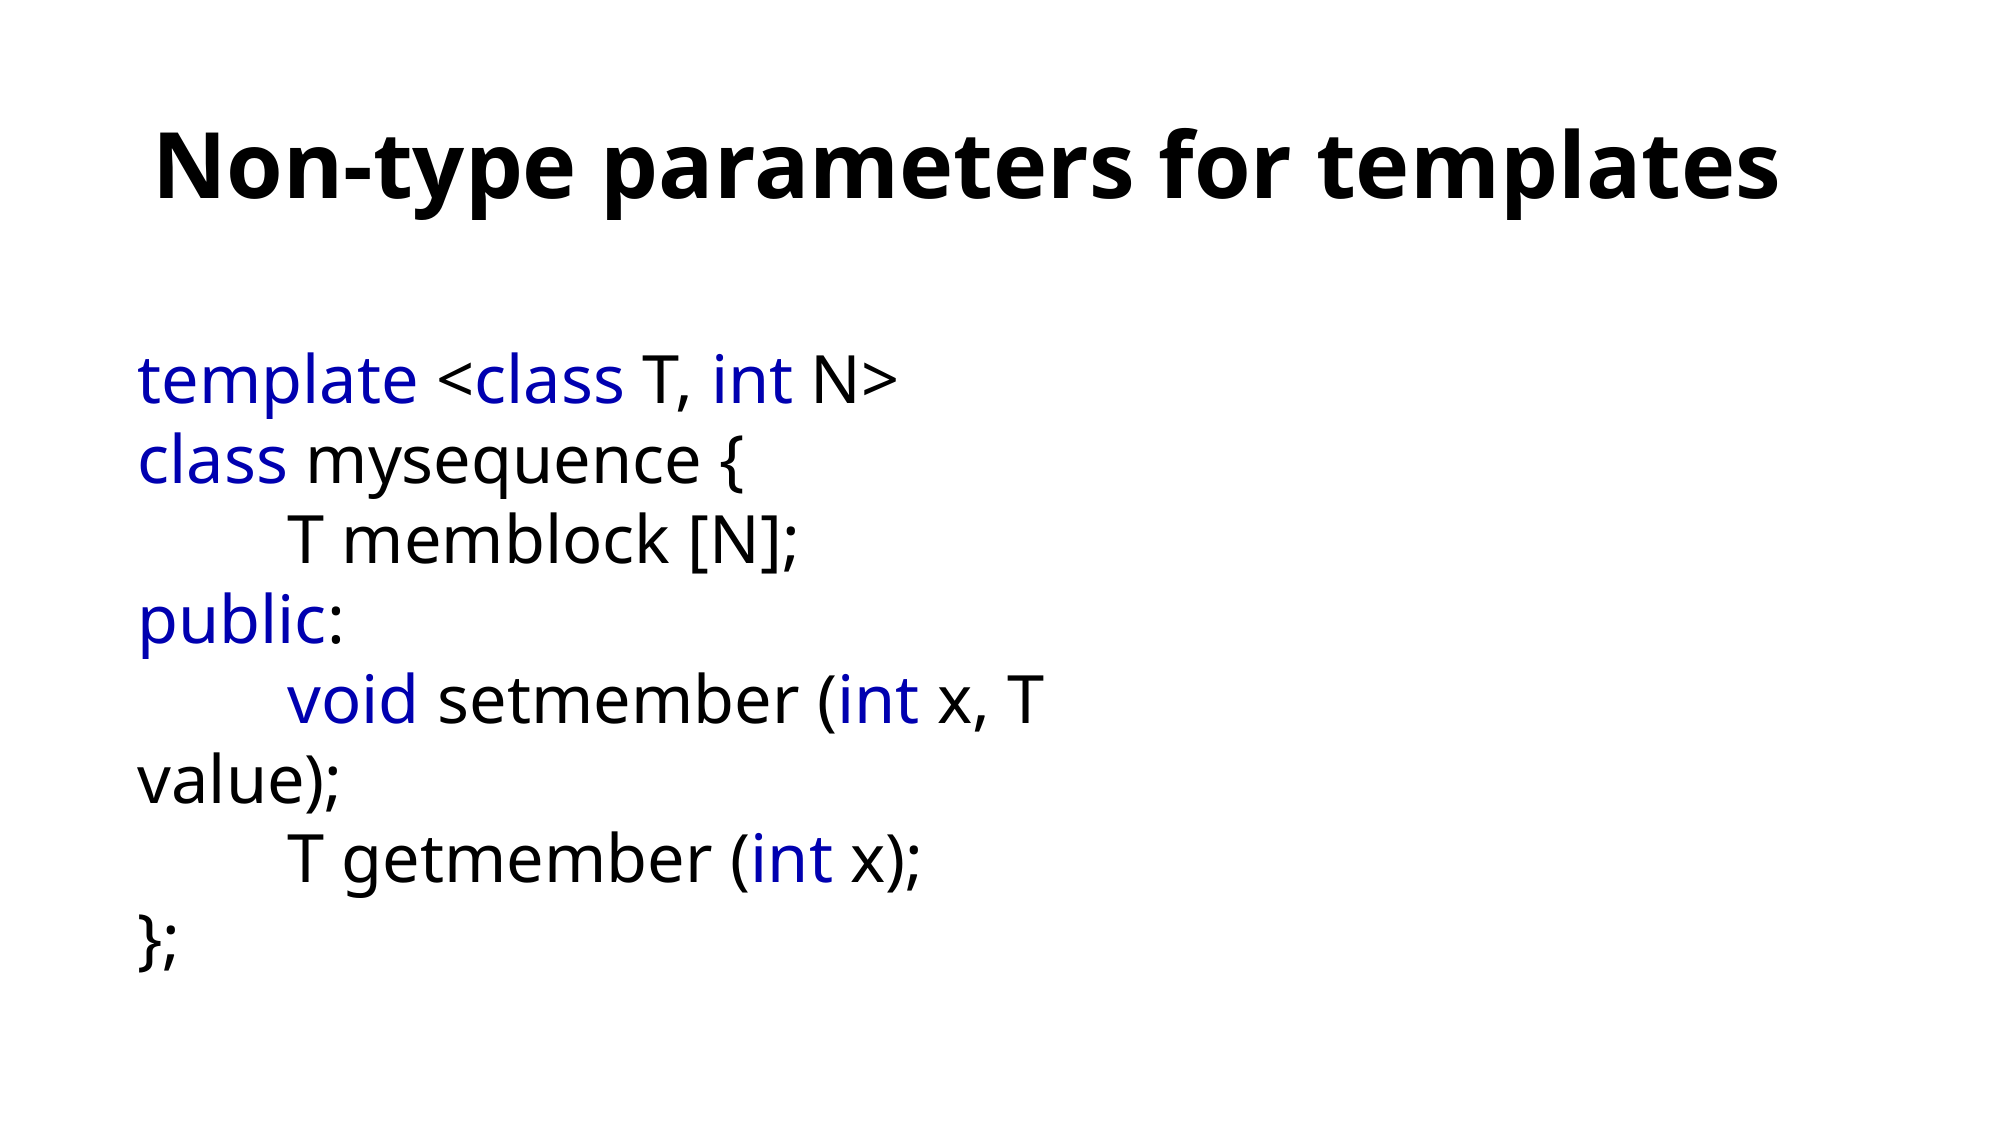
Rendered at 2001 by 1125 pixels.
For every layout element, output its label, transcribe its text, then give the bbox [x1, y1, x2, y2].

title Non-type parameters for templates [137, 59, 1863, 278]
list template <class T, int N> class mysequence { T memblock [N]; public: void setmember (int x, T value); T getmember (int x); }; [137, 336, 1249, 977]
